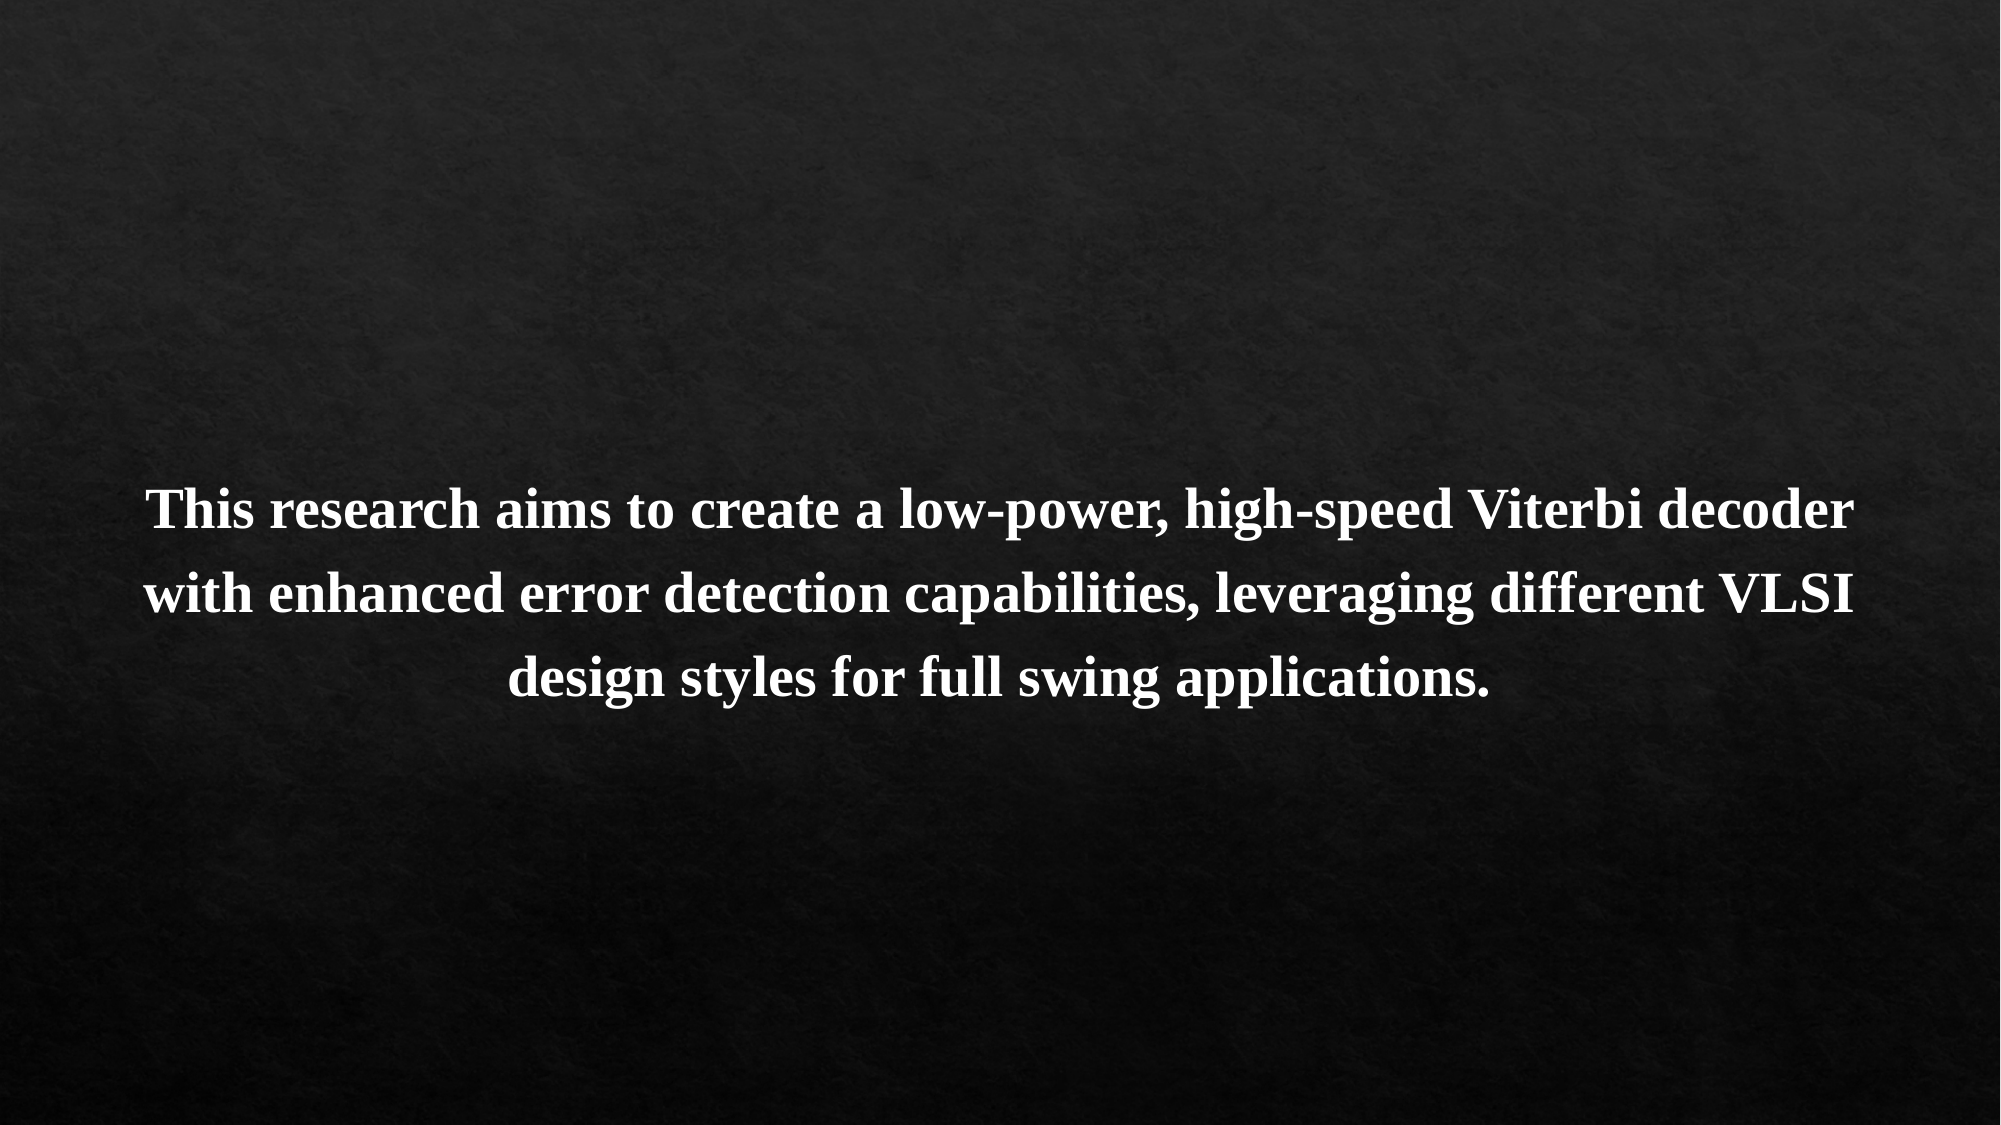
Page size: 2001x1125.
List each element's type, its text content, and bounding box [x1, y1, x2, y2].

text_box This research aims to create a low-power, high-speed Viterbi decoder with enhanced error detection capabilities, leveraging different VLSI design styles for full swing applications. [102, 448, 1897, 716]
